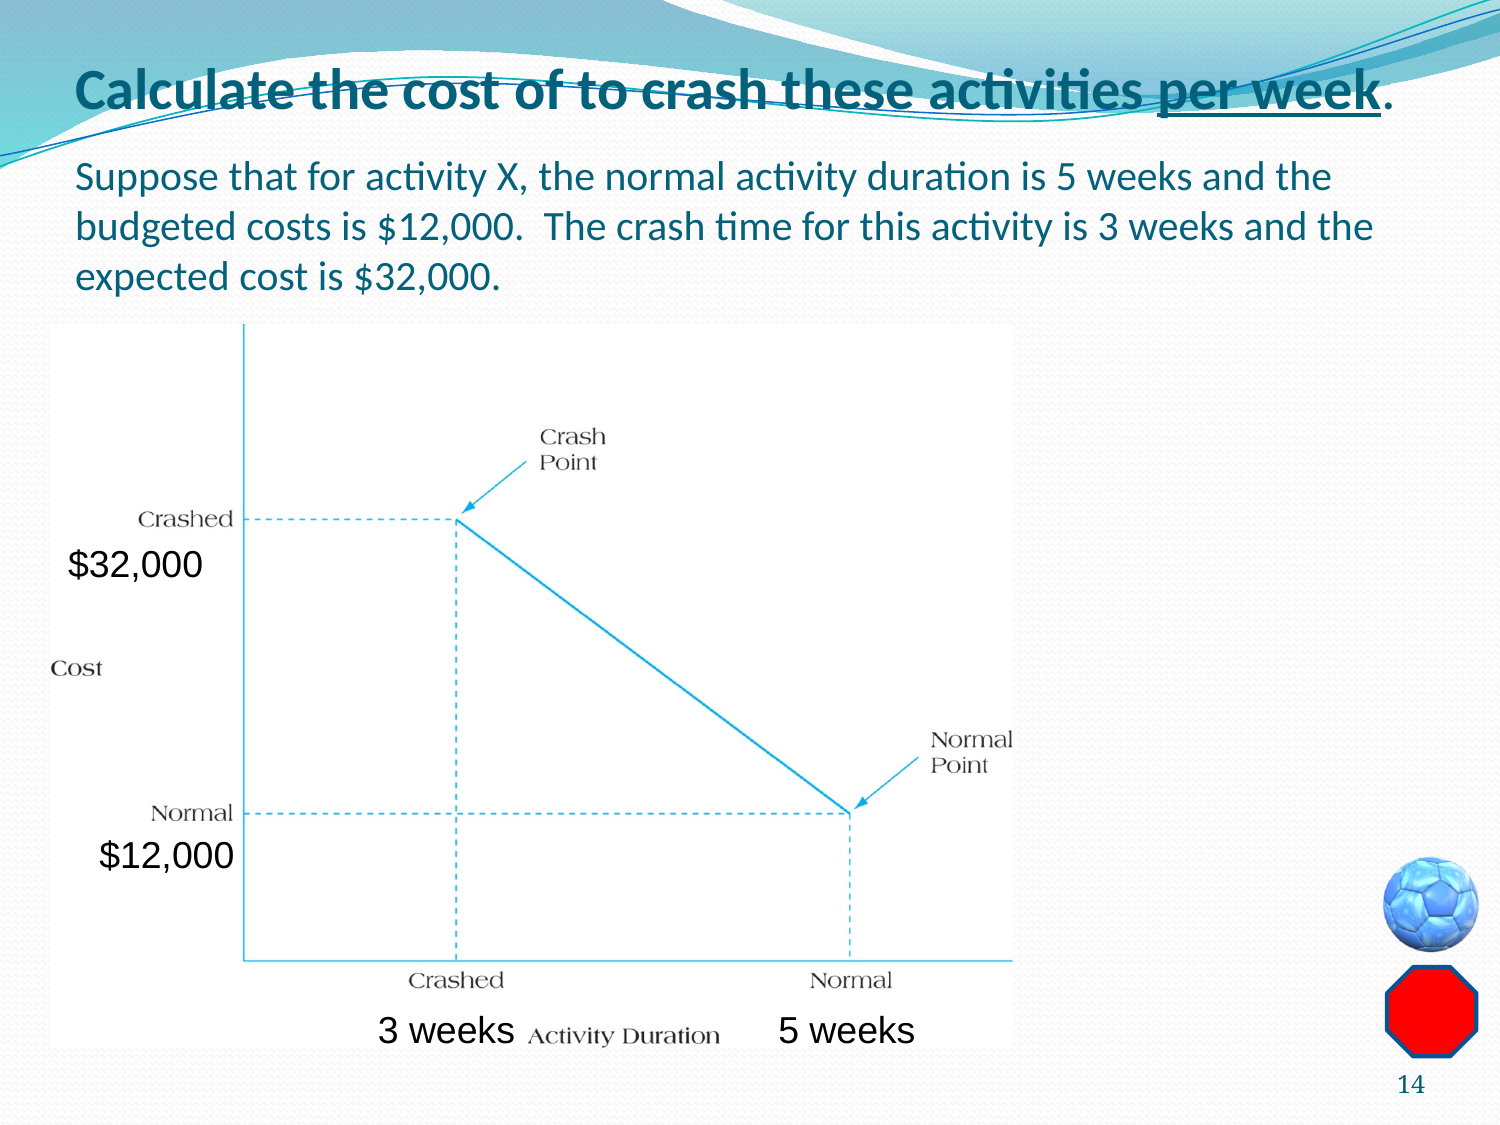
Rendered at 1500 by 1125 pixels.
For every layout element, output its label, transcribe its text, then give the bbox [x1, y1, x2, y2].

text_box Calculate the cost of to crash these activities per week. [74, 43, 1425, 131]
picture [1380, 851, 1480, 957]
text_box [1384, 969, 1479, 1059]
title Suppose that for activity X, the normal activity duration is 5 weeks and the budgeted costs is $12,000. The crash time for this activity is 3 weeks and the expected cost is $32,000. [74, 141, 1426, 302]
picture [49, 324, 1013, 1049]
slide_number 14 [1299, 1042, 1425, 1103]
